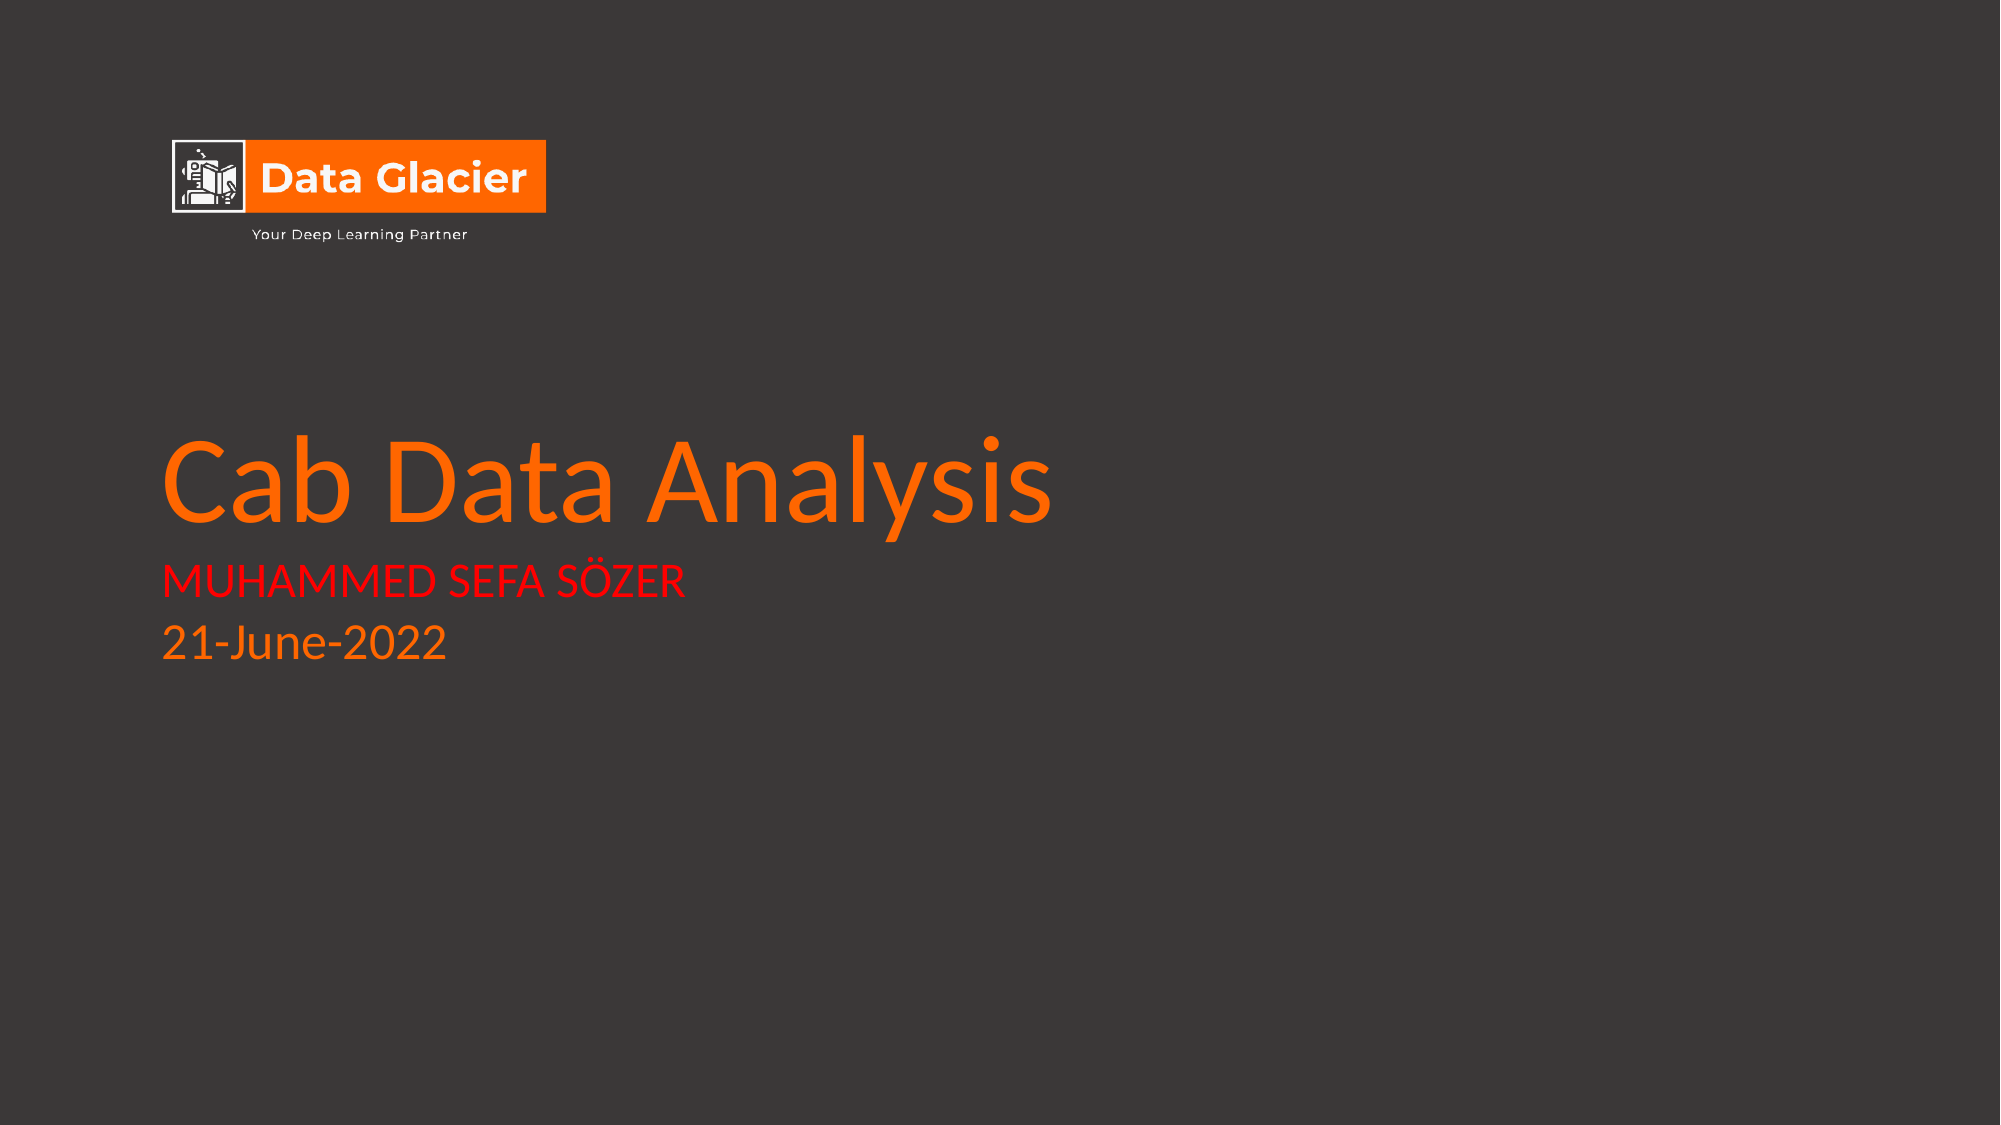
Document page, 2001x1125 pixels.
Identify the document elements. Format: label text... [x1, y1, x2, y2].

picture [168, 0, 550, 382]
text_box Cab Data Analysis MUHAMMED SEFA SÖZER 21-June-2022 [147, 390, 1071, 678]
